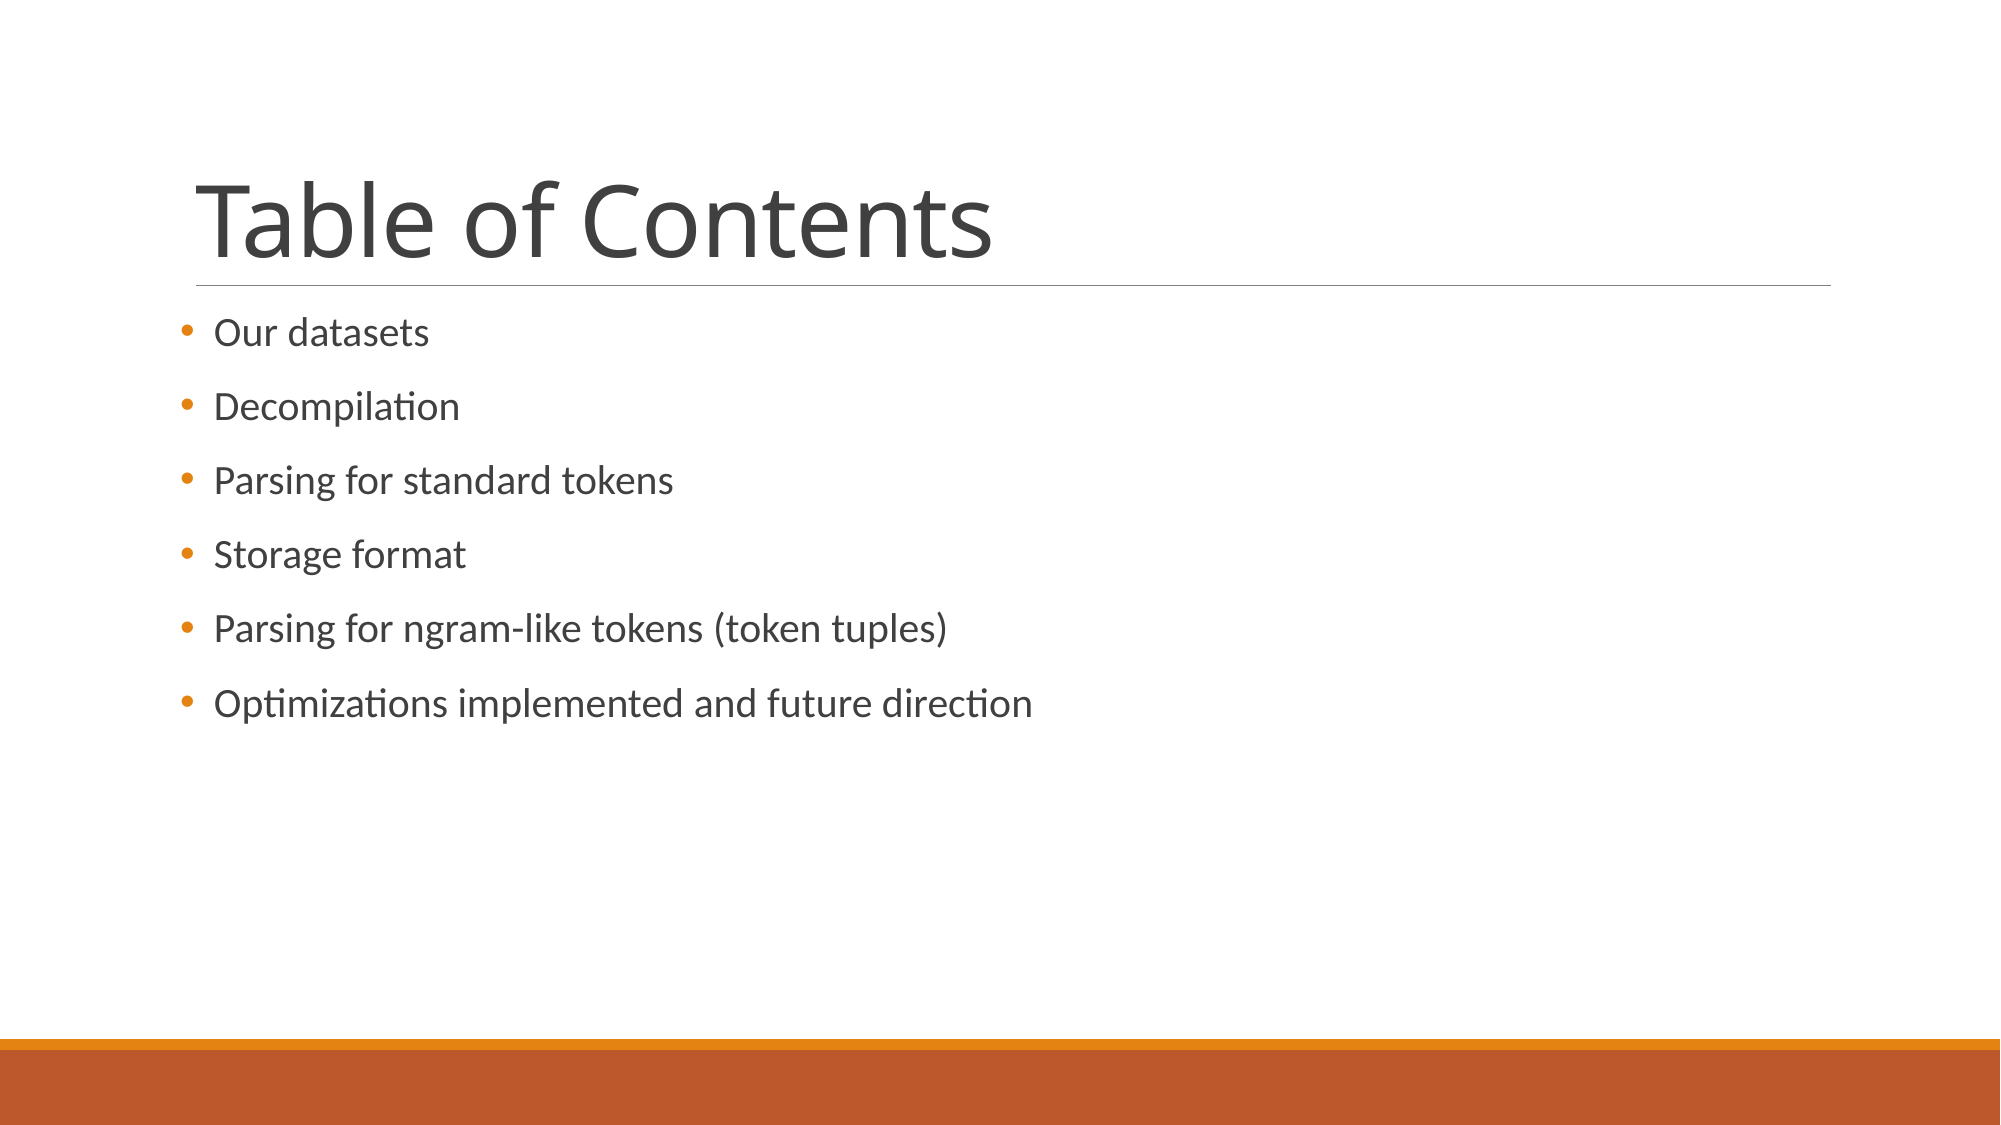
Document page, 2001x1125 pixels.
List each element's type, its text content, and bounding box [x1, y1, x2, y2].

list Our datasets Decompilation Parsing for standard tokens Storage format Parsing for ngram-like tokens (token tuples) Optimizations implemented and future direction [180, 302, 1830, 963]
title Table of Contents [180, 47, 1830, 285]
